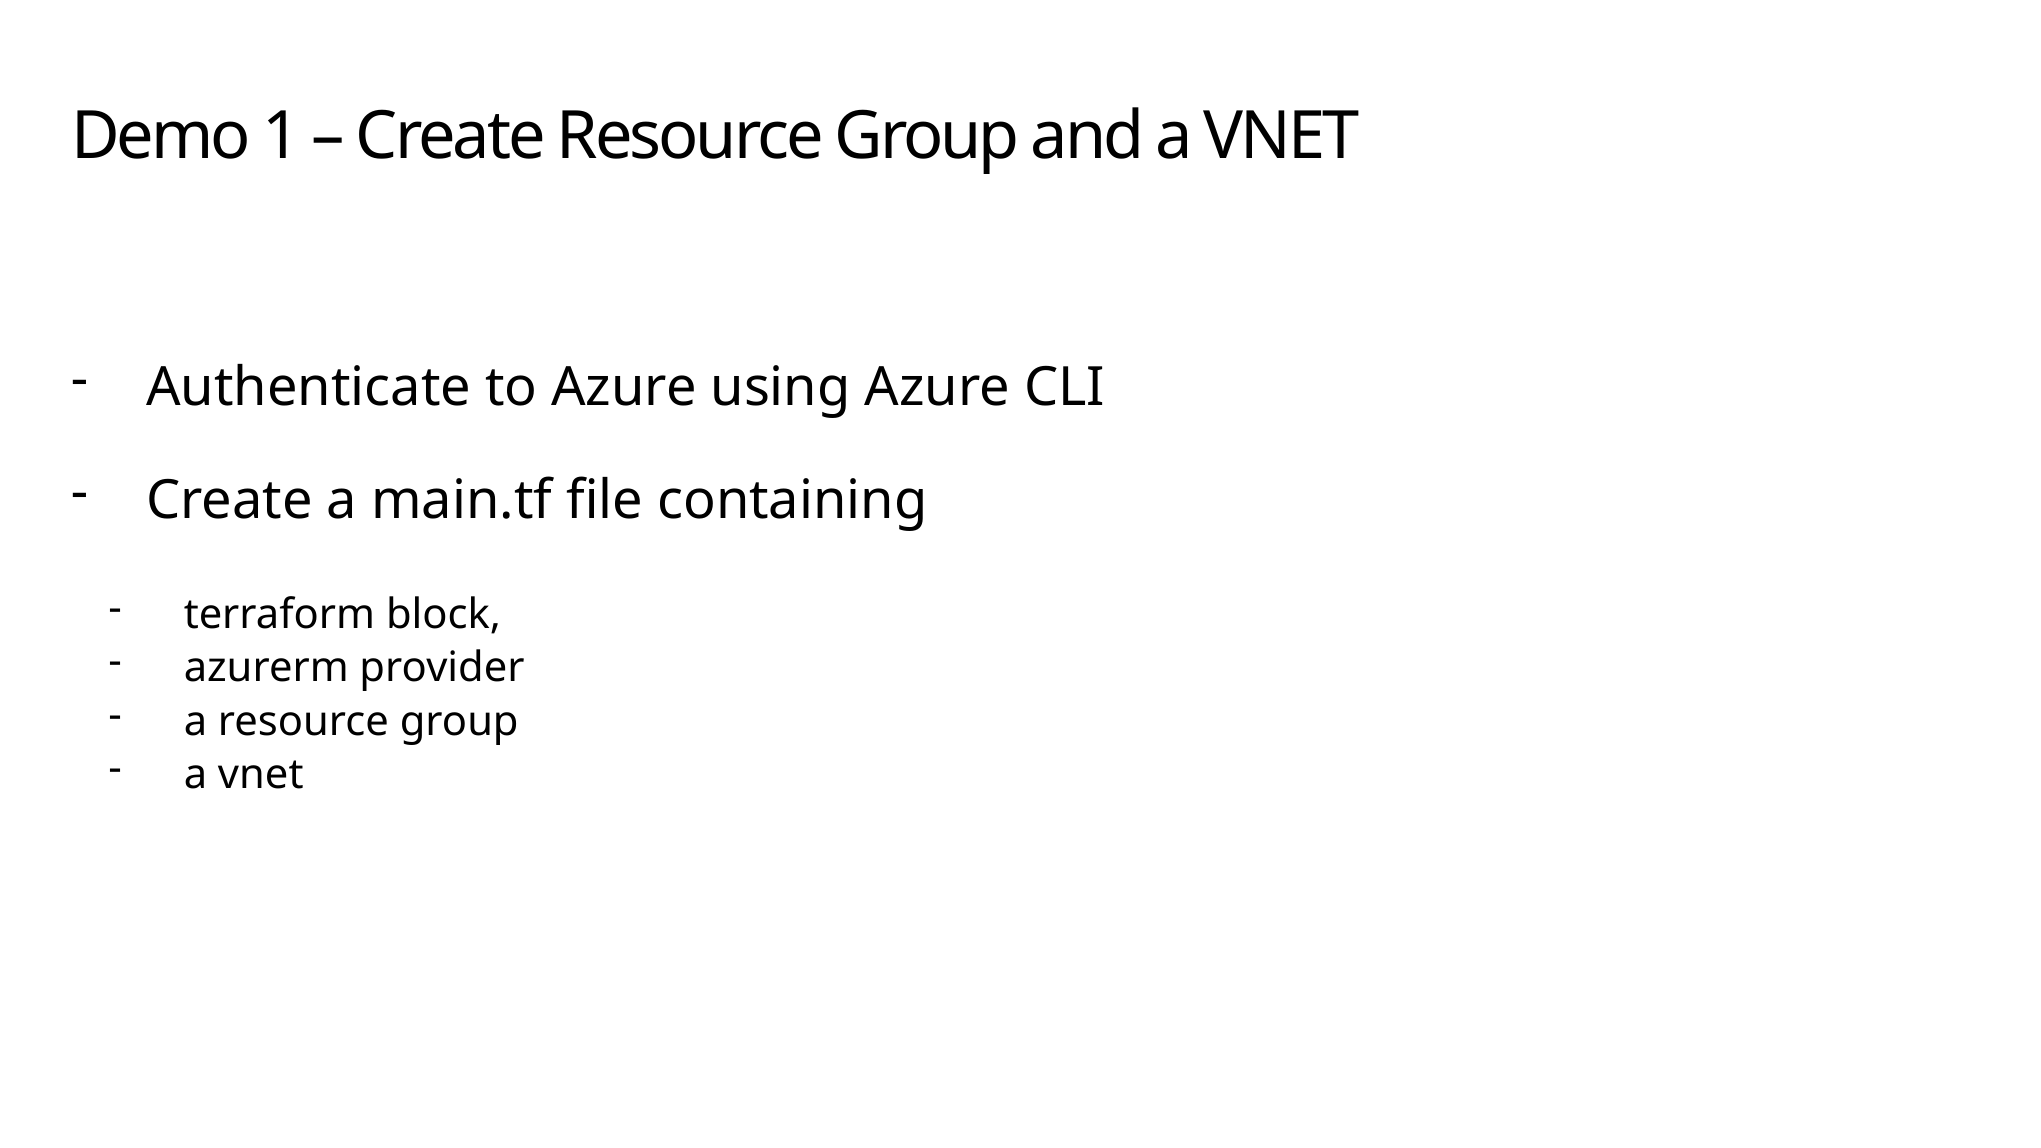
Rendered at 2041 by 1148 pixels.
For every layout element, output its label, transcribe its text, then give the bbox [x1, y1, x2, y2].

title Demo 1 – Create Resource Group and a VNET [71, 73, 1969, 198]
list Authenticate to Azure using Azure CLI Create a main.tf file containing terraform block, azurerm provider a resource group a vnet [71, 358, 1715, 861]
